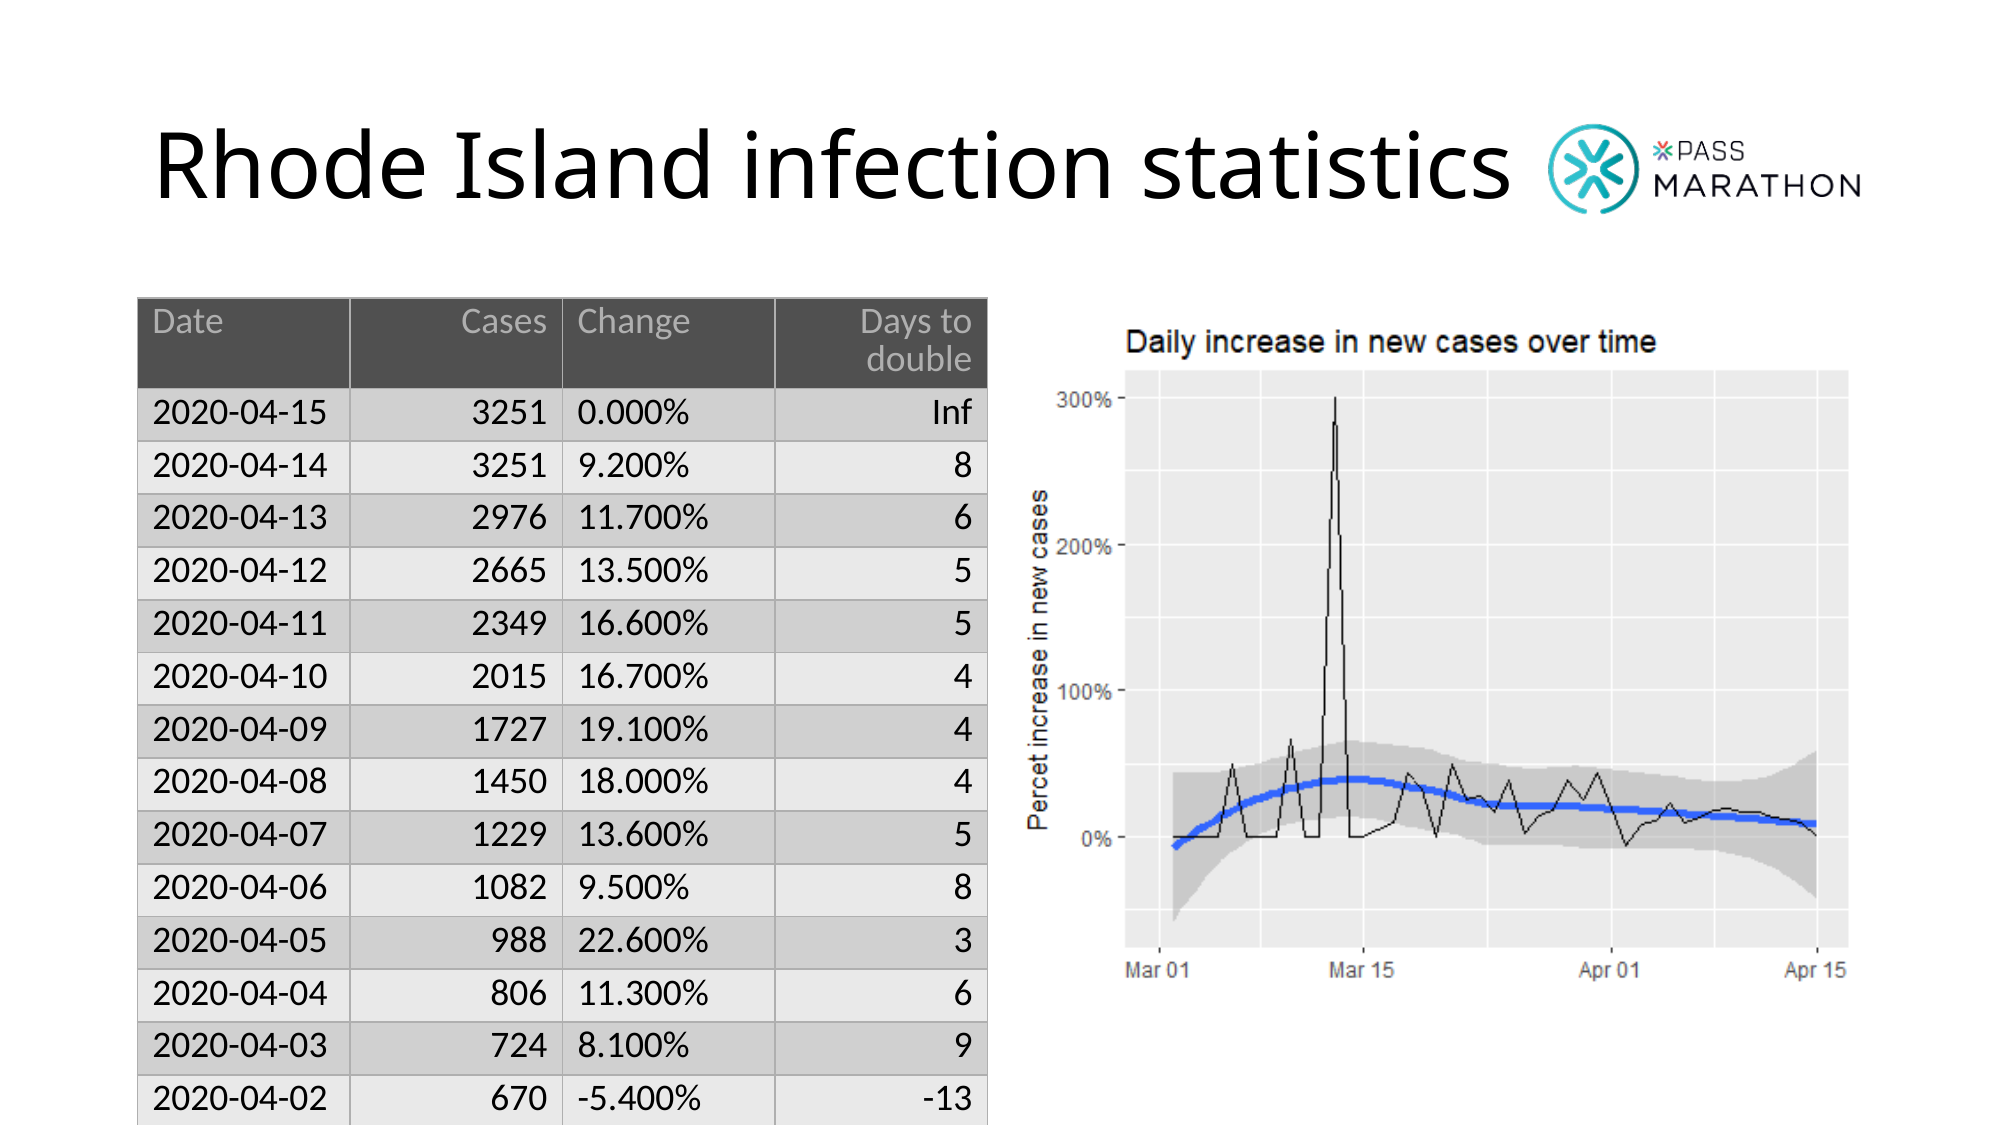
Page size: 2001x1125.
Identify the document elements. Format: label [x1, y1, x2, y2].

table_cell [138, 495, 349, 546]
table_cell [776, 1076, 987, 1125]
table_header [563, 299, 774, 388]
table_cell [351, 389, 562, 440]
table_cell [351, 495, 562, 546]
picture [1012, 314, 1863, 994]
table_cell [563, 495, 774, 546]
table_header [138, 299, 349, 388]
table_cell [563, 548, 774, 599]
table_cell [351, 917, 562, 968]
table_cell [351, 706, 562, 757]
table_header [351, 299, 562, 388]
table_cell [138, 865, 349, 916]
table_cell [138, 548, 349, 599]
table_cell [776, 759, 987, 810]
table_cell [351, 812, 562, 863]
table_cell [776, 653, 987, 704]
table_cell [776, 812, 987, 863]
table_cell [351, 1023, 562, 1074]
table_cell [138, 601, 349, 652]
table_cell [138, 970, 349, 1021]
table_cell [351, 759, 562, 810]
table_cell [776, 1023, 987, 1074]
table_cell [351, 601, 562, 652]
table_cell [351, 1076, 562, 1125]
table_cell [563, 759, 774, 810]
table_cell [563, 1023, 774, 1074]
table_cell [351, 970, 562, 1021]
table_cell [776, 601, 987, 652]
table_cell [776, 706, 987, 757]
table_cell [776, 442, 987, 493]
table_cell [563, 442, 774, 493]
table_cell [776, 917, 987, 968]
table_cell [563, 653, 774, 704]
table_cell [138, 442, 349, 493]
table_cell [776, 865, 987, 916]
table_cell [563, 1076, 774, 1125]
table_cell [563, 812, 774, 863]
title [137, 59, 1863, 278]
table_cell [351, 548, 562, 599]
table_cell [563, 389, 774, 440]
table_cell [138, 759, 349, 810]
table_cell [776, 970, 987, 1021]
table_cell [776, 389, 987, 440]
table_cell [351, 442, 562, 493]
table_cell [138, 653, 349, 704]
table_cell [351, 653, 562, 704]
table_cell [563, 917, 774, 968]
table_cell [563, 865, 774, 916]
table_cell [138, 812, 349, 863]
table_cell [138, 1076, 349, 1125]
table_cell [138, 389, 349, 440]
table_cell [563, 601, 774, 652]
table_cell [138, 917, 349, 968]
table_cell [563, 706, 774, 757]
table_cell [776, 548, 987, 599]
table_cell [138, 706, 349, 757]
table_header [776, 299, 987, 388]
table_cell [563, 970, 774, 1021]
table_cell [138, 1023, 349, 1074]
table_cell [351, 865, 562, 916]
table_cell [776, 495, 987, 546]
